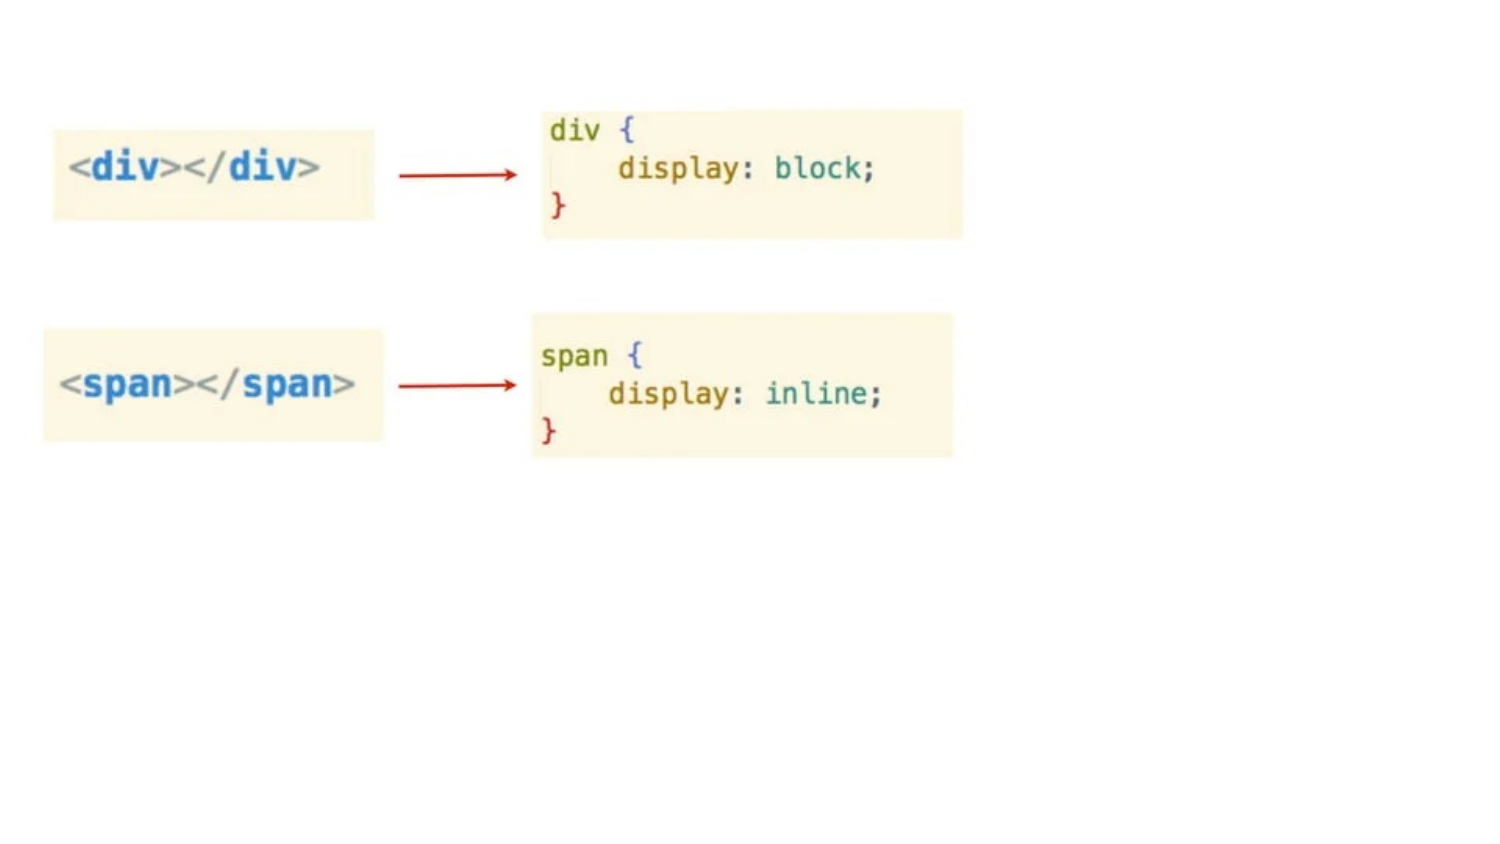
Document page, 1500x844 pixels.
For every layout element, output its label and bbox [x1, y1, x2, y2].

picture [0, 0, 997, 705]
